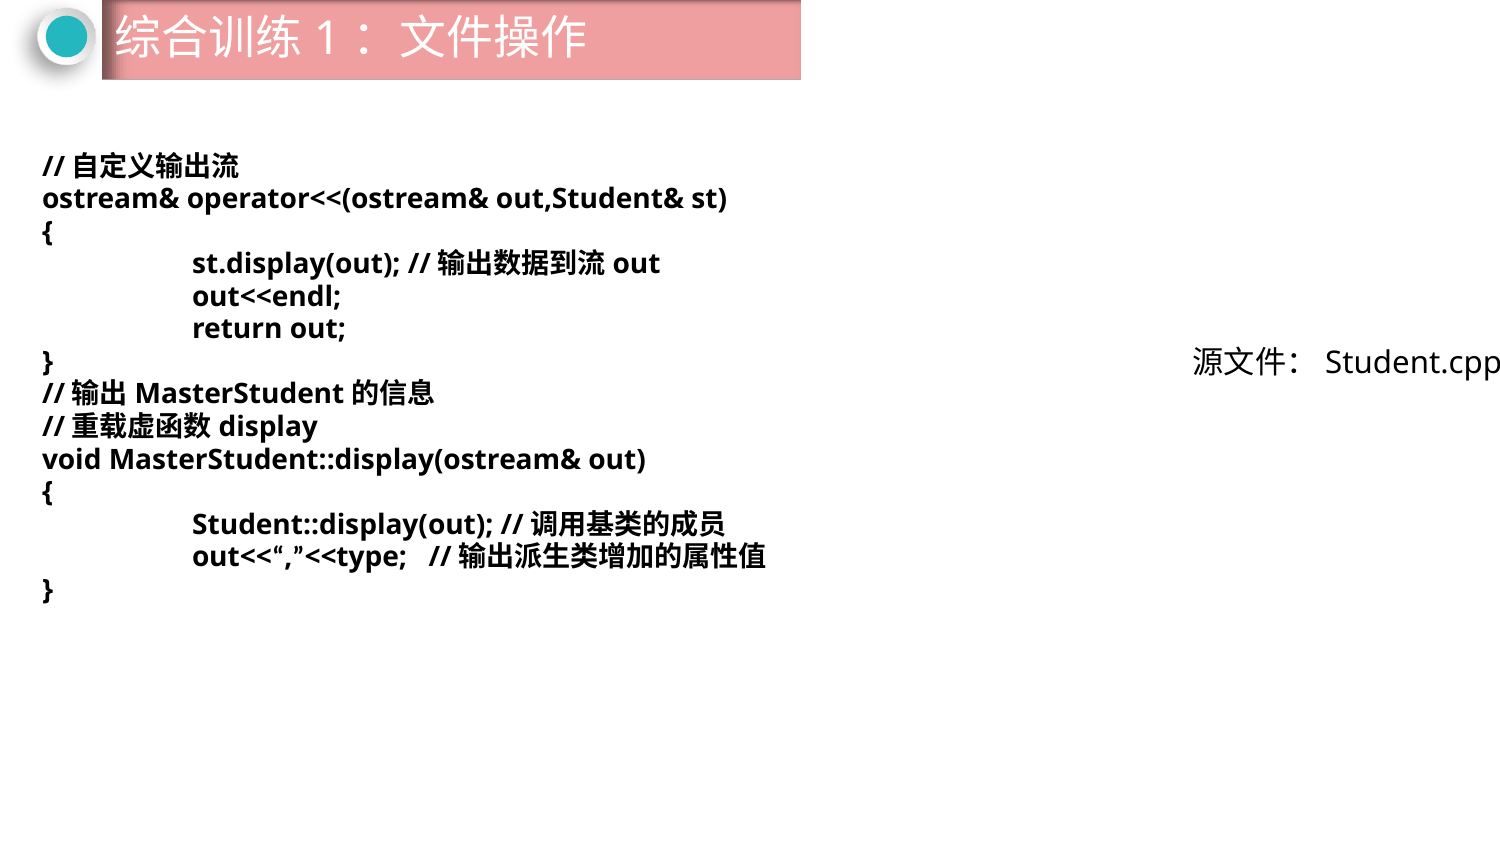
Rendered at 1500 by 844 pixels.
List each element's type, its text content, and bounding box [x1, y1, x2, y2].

picture [100, 0, 804, 80]
text_box //自定义输出流 ostream& operator<<(ostream& out,Student& st) { st.display(out); //输出数据到流out out<<endl; return out; } //输出MasterStudent的信息 //重载虚函数display void MasterStudent::display(ostream& out) { Student::display(out); //调用基类的成员 out<<“,”<<type; //输出派生类增加的属性值 } [27, 147, 1142, 741]
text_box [37, 7, 96, 66]
text_box 源文件：Student.cpp [1192, 342, 1500, 380]
